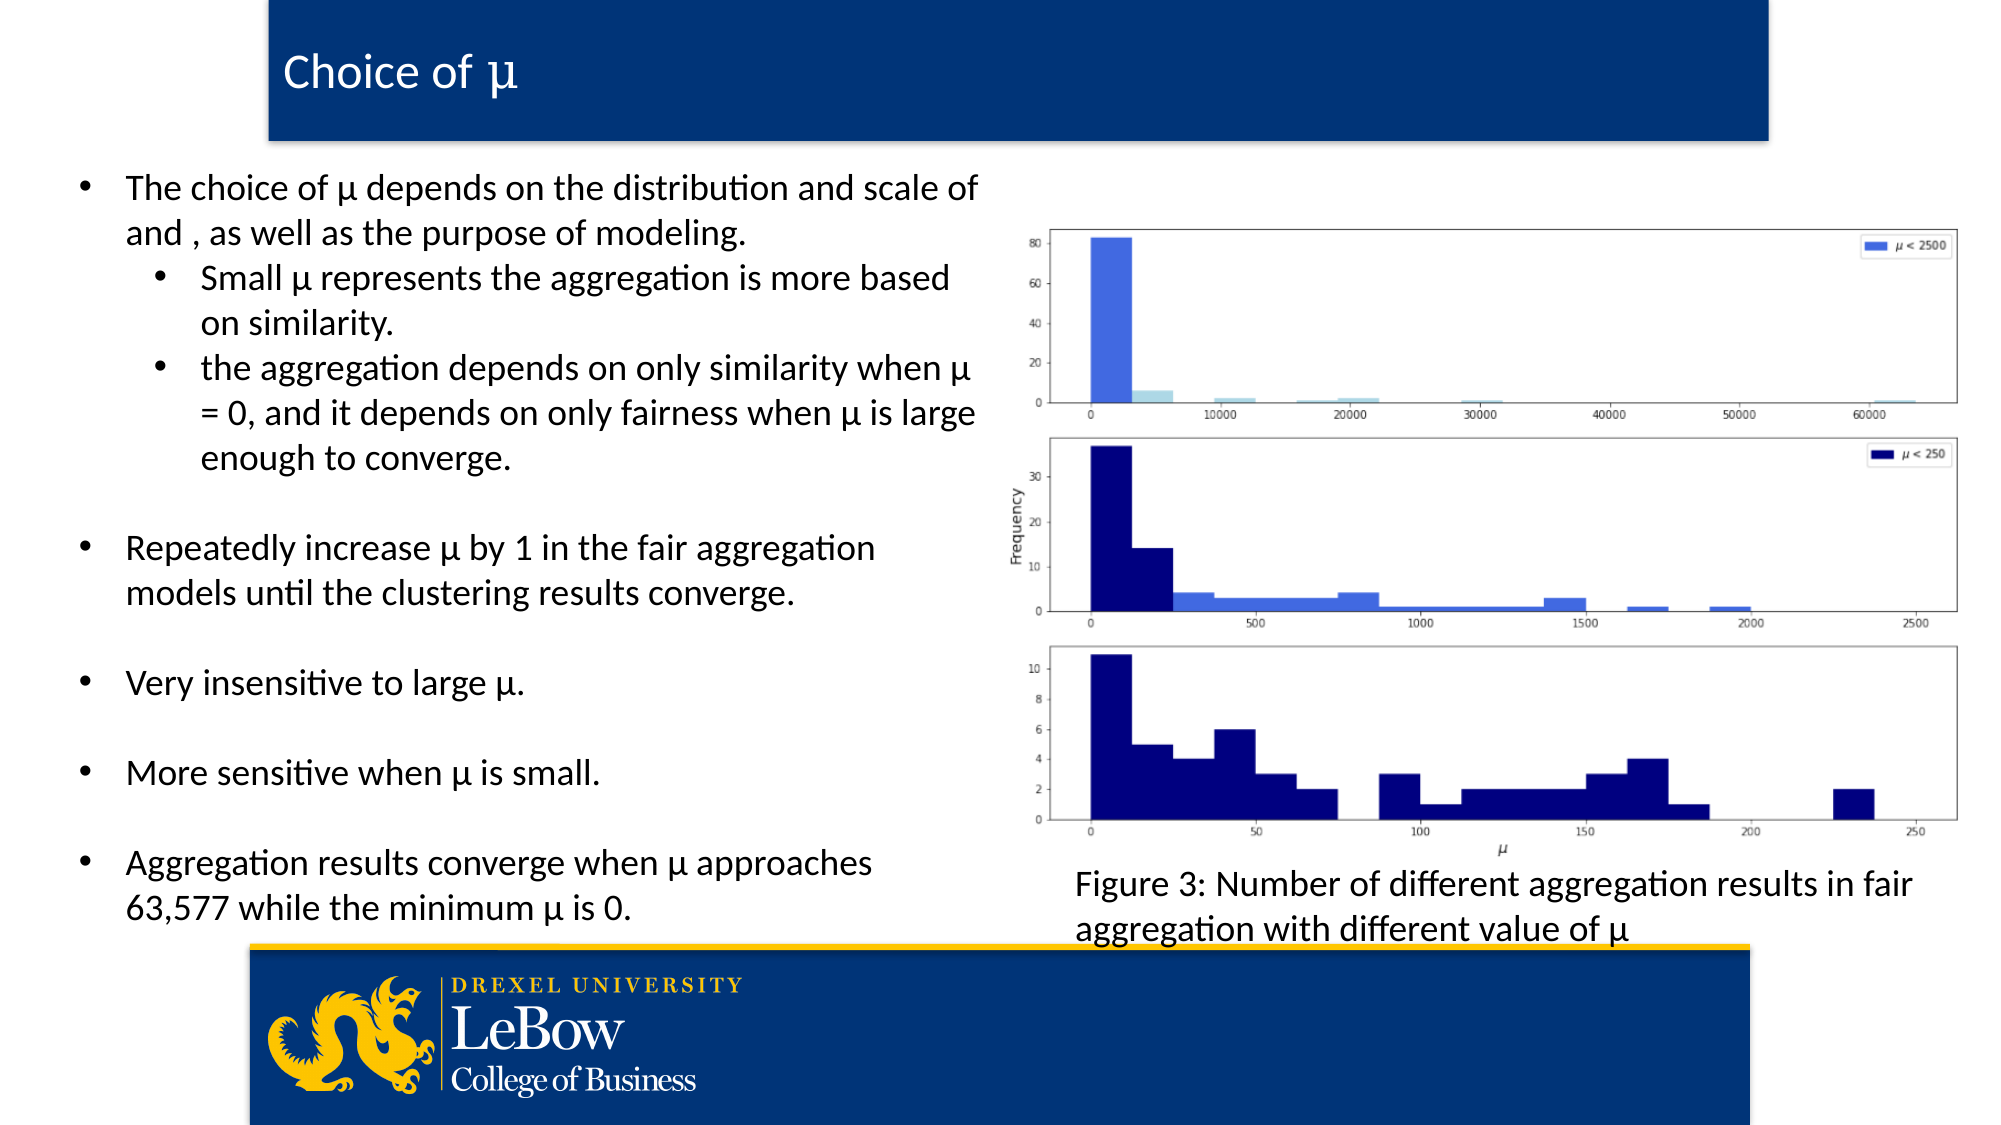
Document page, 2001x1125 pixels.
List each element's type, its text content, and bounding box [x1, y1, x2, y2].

picture [268, 976, 742, 1099]
text_box Figure 3: Number of different aggregation results in fair aggregation with different value of µ [1060, 851, 2000, 956]
text_box [249, 958, 1751, 1125]
text_box Choice of μ [268, 0, 1769, 142]
picture [980, 208, 1981, 865]
